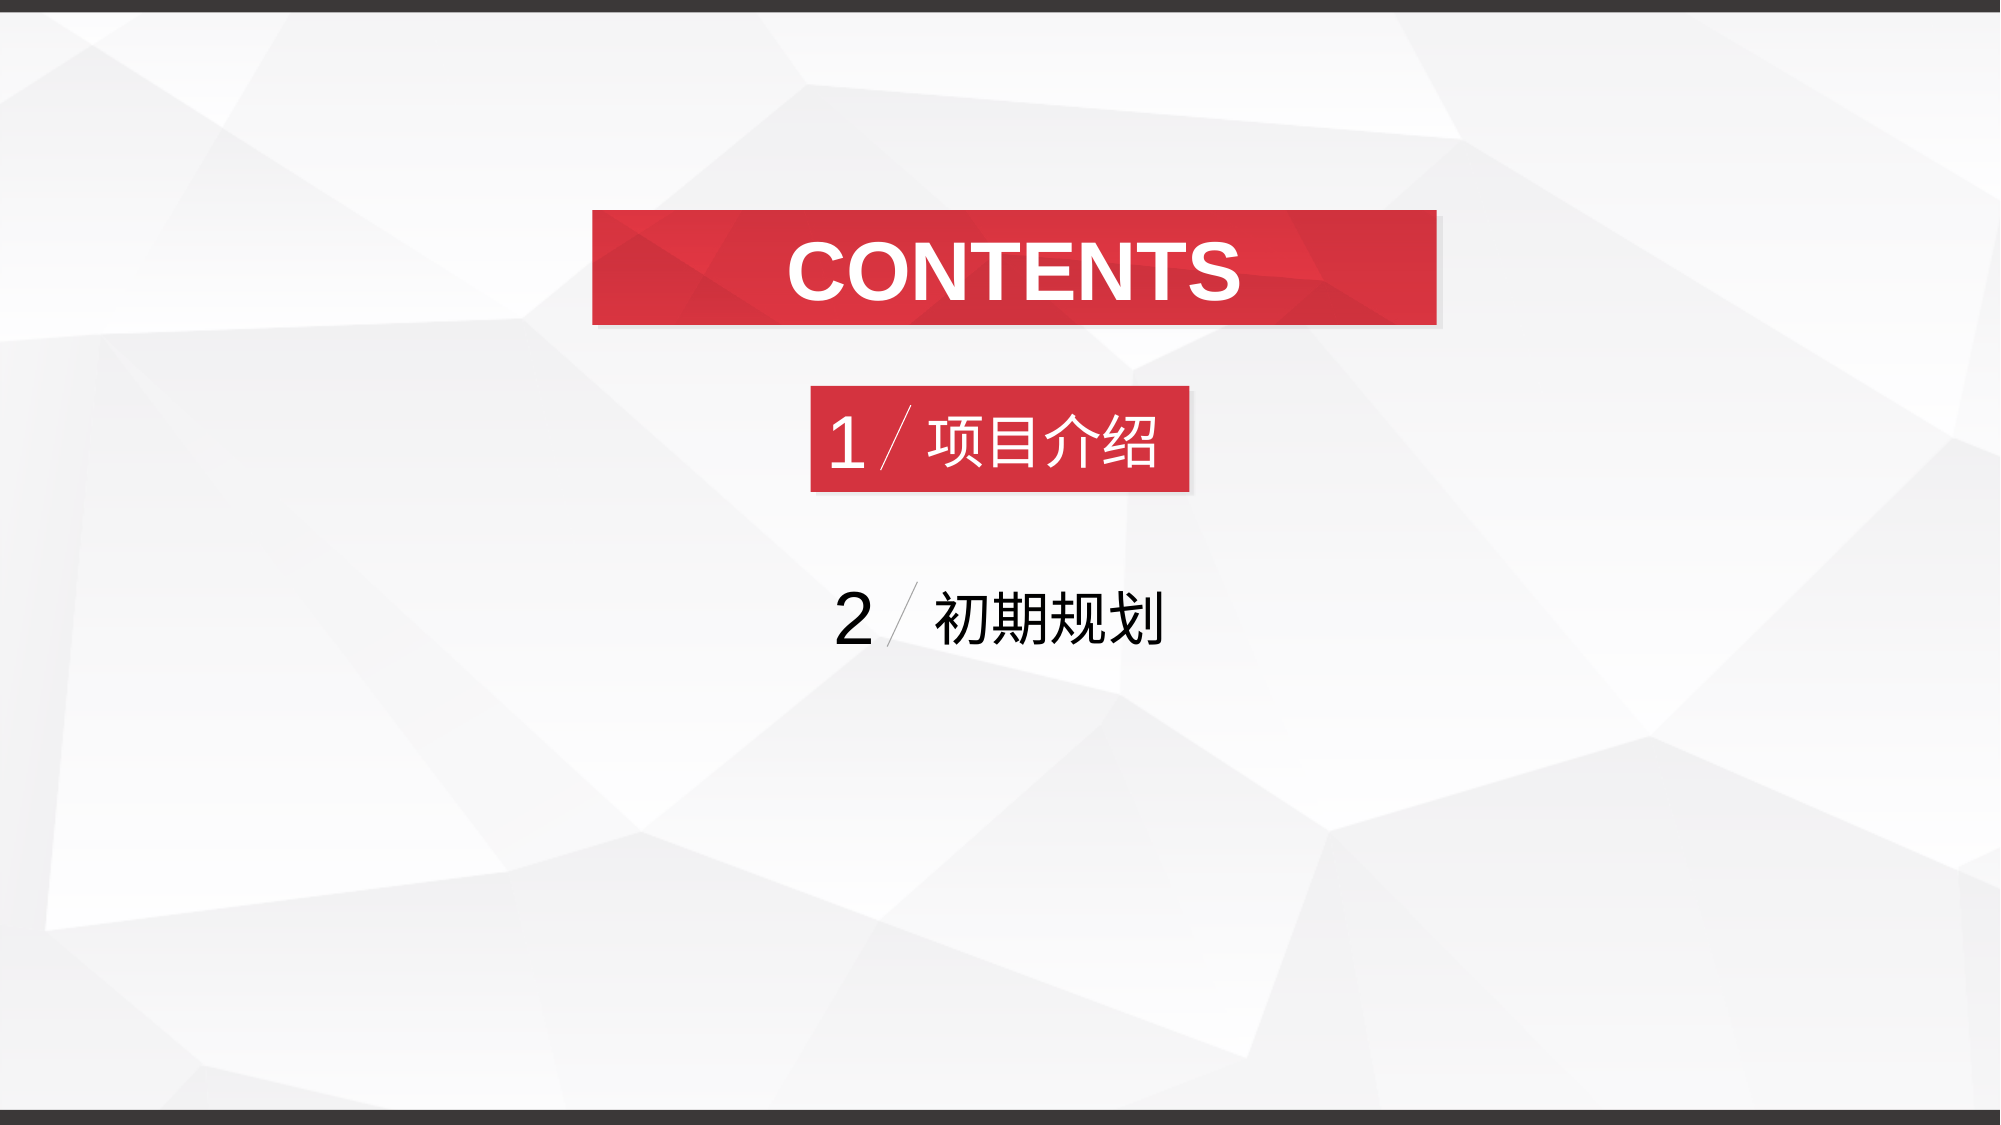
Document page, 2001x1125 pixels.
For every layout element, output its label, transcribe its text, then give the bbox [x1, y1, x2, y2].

text_box [1177, 385, 1190, 492]
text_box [810, 385, 1177, 492]
text_box [0, 0, 2000, 13]
text_box [0, 1109, 2000, 1125]
text_box CONTENTS [592, 210, 1437, 325]
picture [0, 0, 2001, 1125]
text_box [817, 562, 1183, 669]
